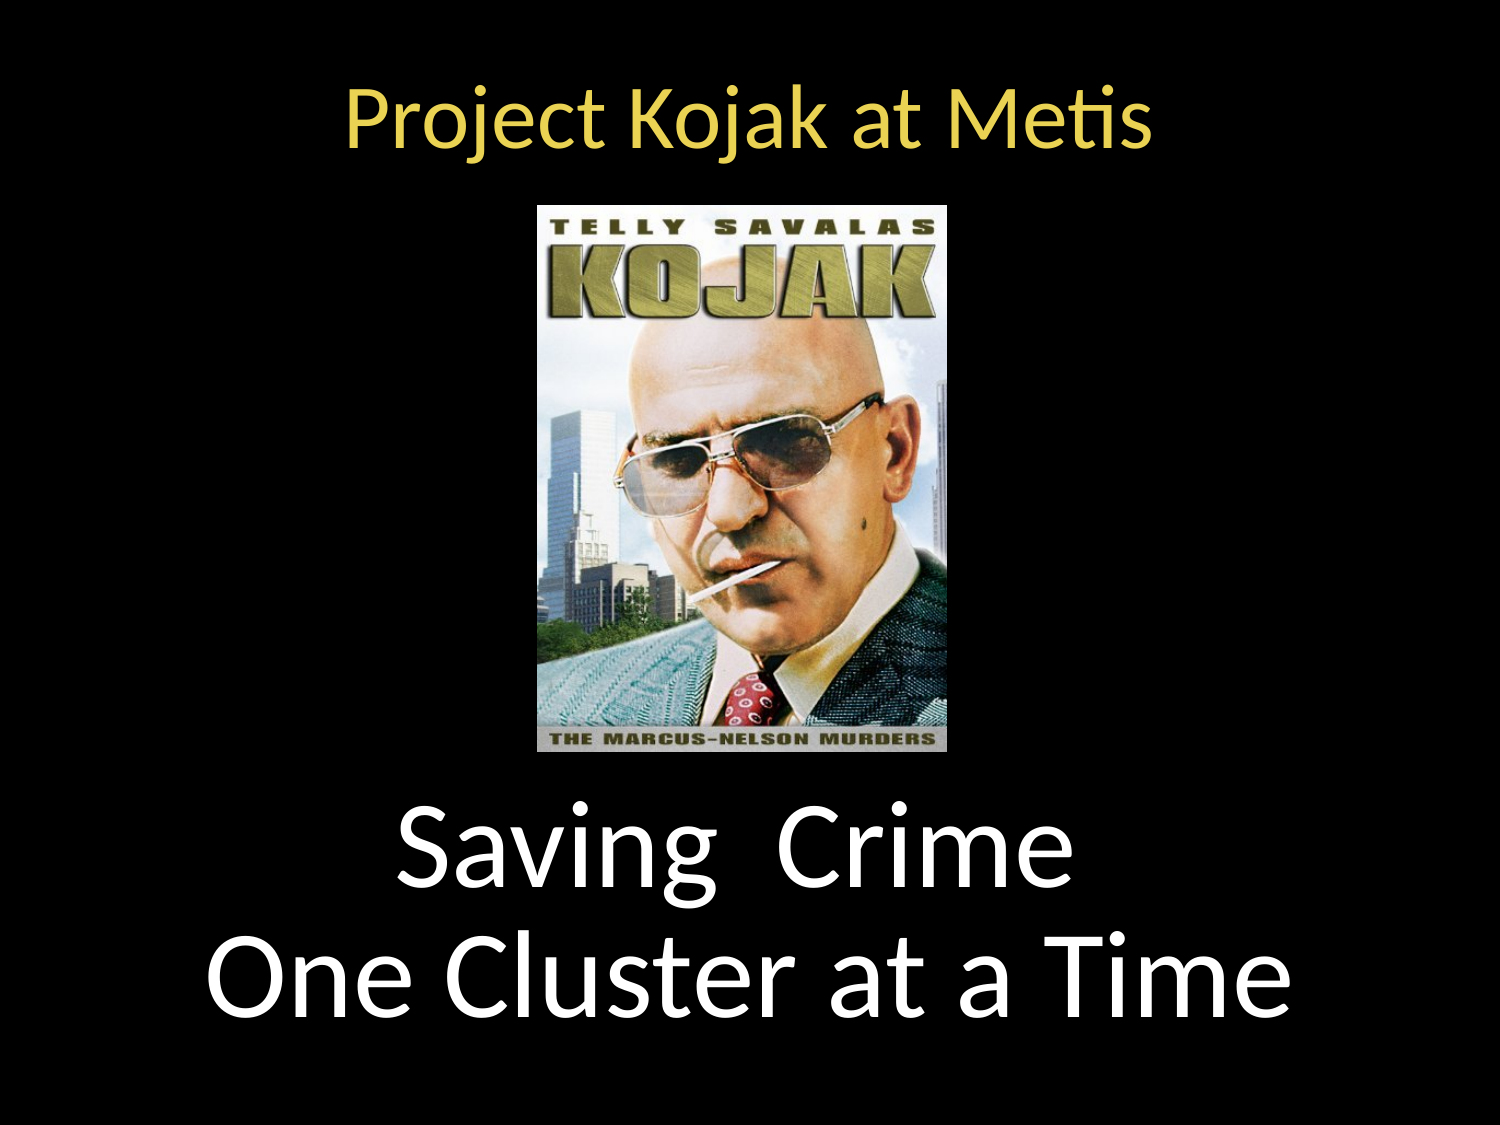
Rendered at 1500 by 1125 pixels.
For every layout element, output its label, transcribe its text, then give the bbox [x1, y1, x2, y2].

title Project Kojak at Metis [75, 18, 1425, 206]
picture [537, 205, 947, 752]
list Saving Crime One Cluster at a Time [75, 521, 1425, 1125]
